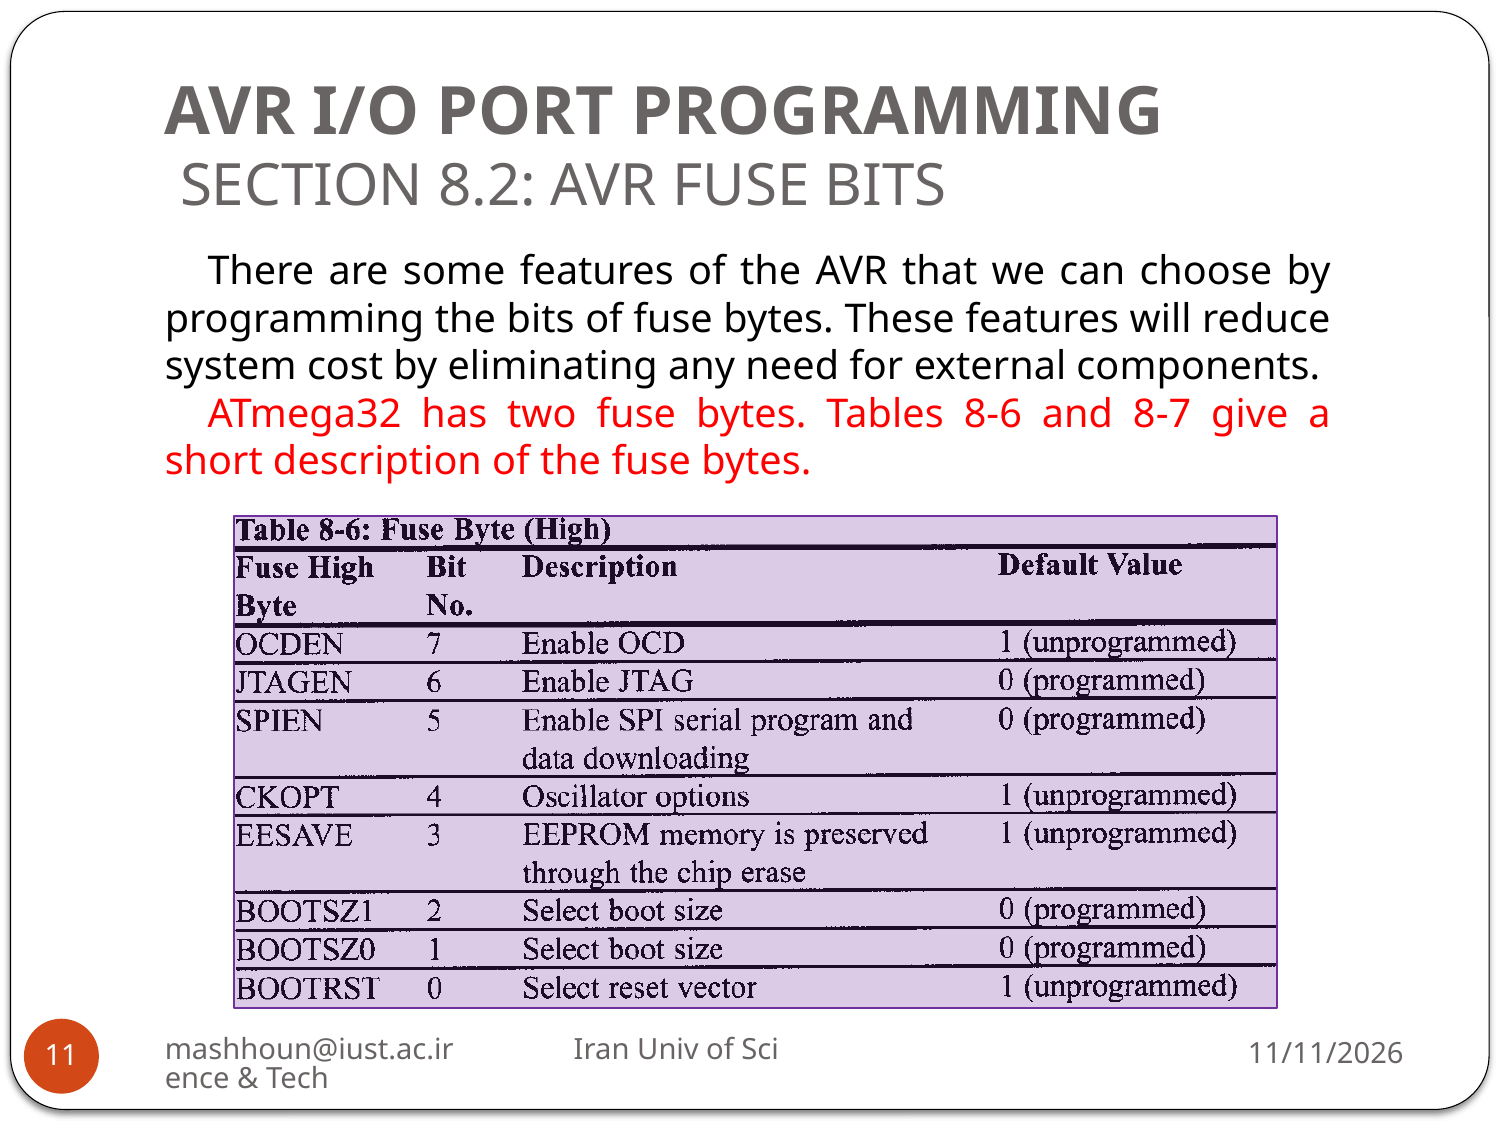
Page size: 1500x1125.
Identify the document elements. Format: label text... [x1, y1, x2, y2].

picture [222, 503, 1286, 1020]
slide_number 11 [23, 1018, 99, 1094]
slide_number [1012, 1015, 1419, 1094]
title AVR I/O PORT PROGRAMMING SECTION 8.2: AVR FUSE BITS [150, 45, 1425, 233]
footer mashhoun@iust.ac.ir Iran Univ of Science & Tech [150, 1012, 800, 1088]
list There are some features of the AVR that we can choose by programming the bits of fuse bytes. These features will reduce system cost by eliminating any need for external components. ATmega32 has two fuse bytes. Tables 8-6 and 8-7 give a short description of the fuse bytes. [150, 237, 1348, 504]
